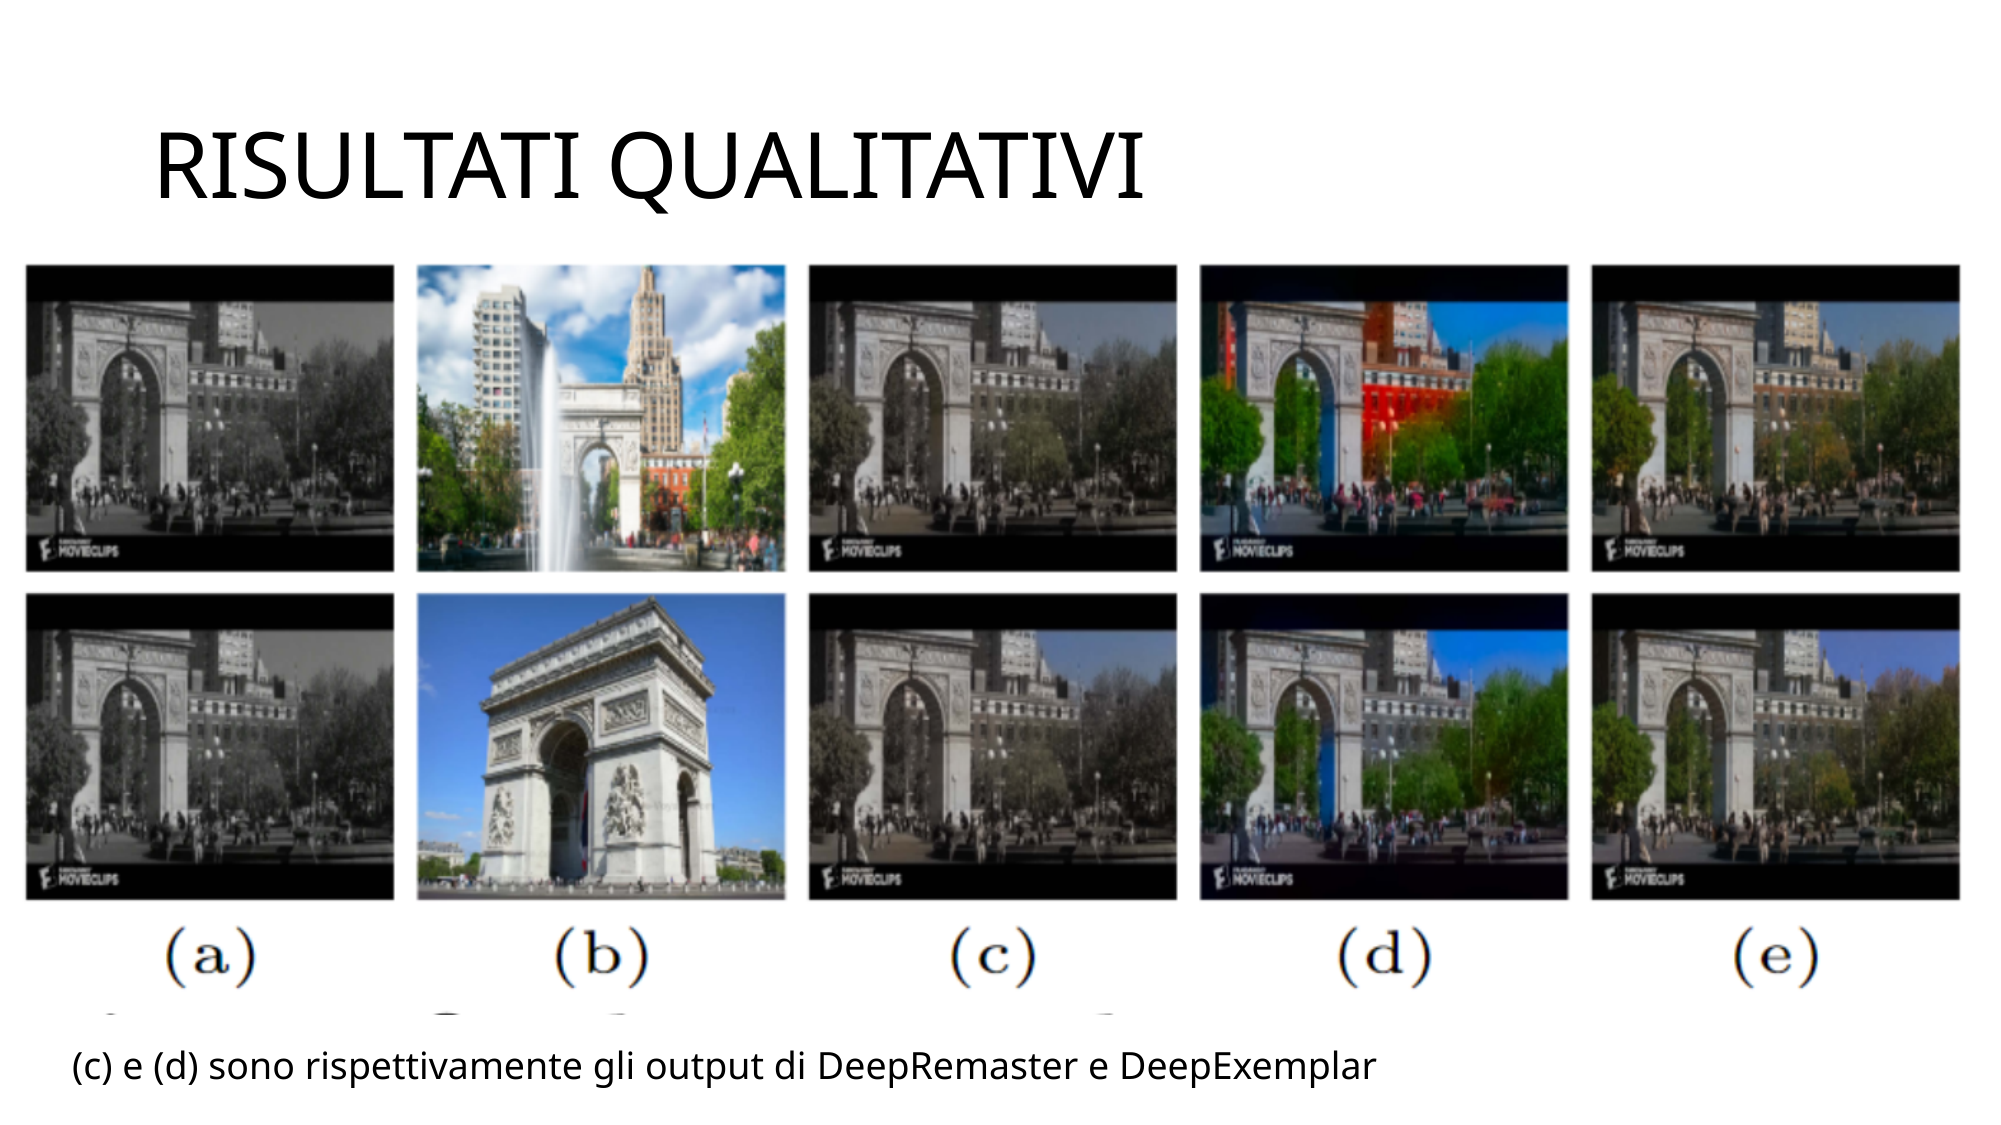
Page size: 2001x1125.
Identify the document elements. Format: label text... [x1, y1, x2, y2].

text_box (c) e (d) sono rispettivamente gli output di DeepRemaster e DeepExemplar [57, 1034, 1500, 1095]
title RISULTATI QUALITATIVI [137, 59, 1863, 224]
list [0, 224, 2000, 1016]
